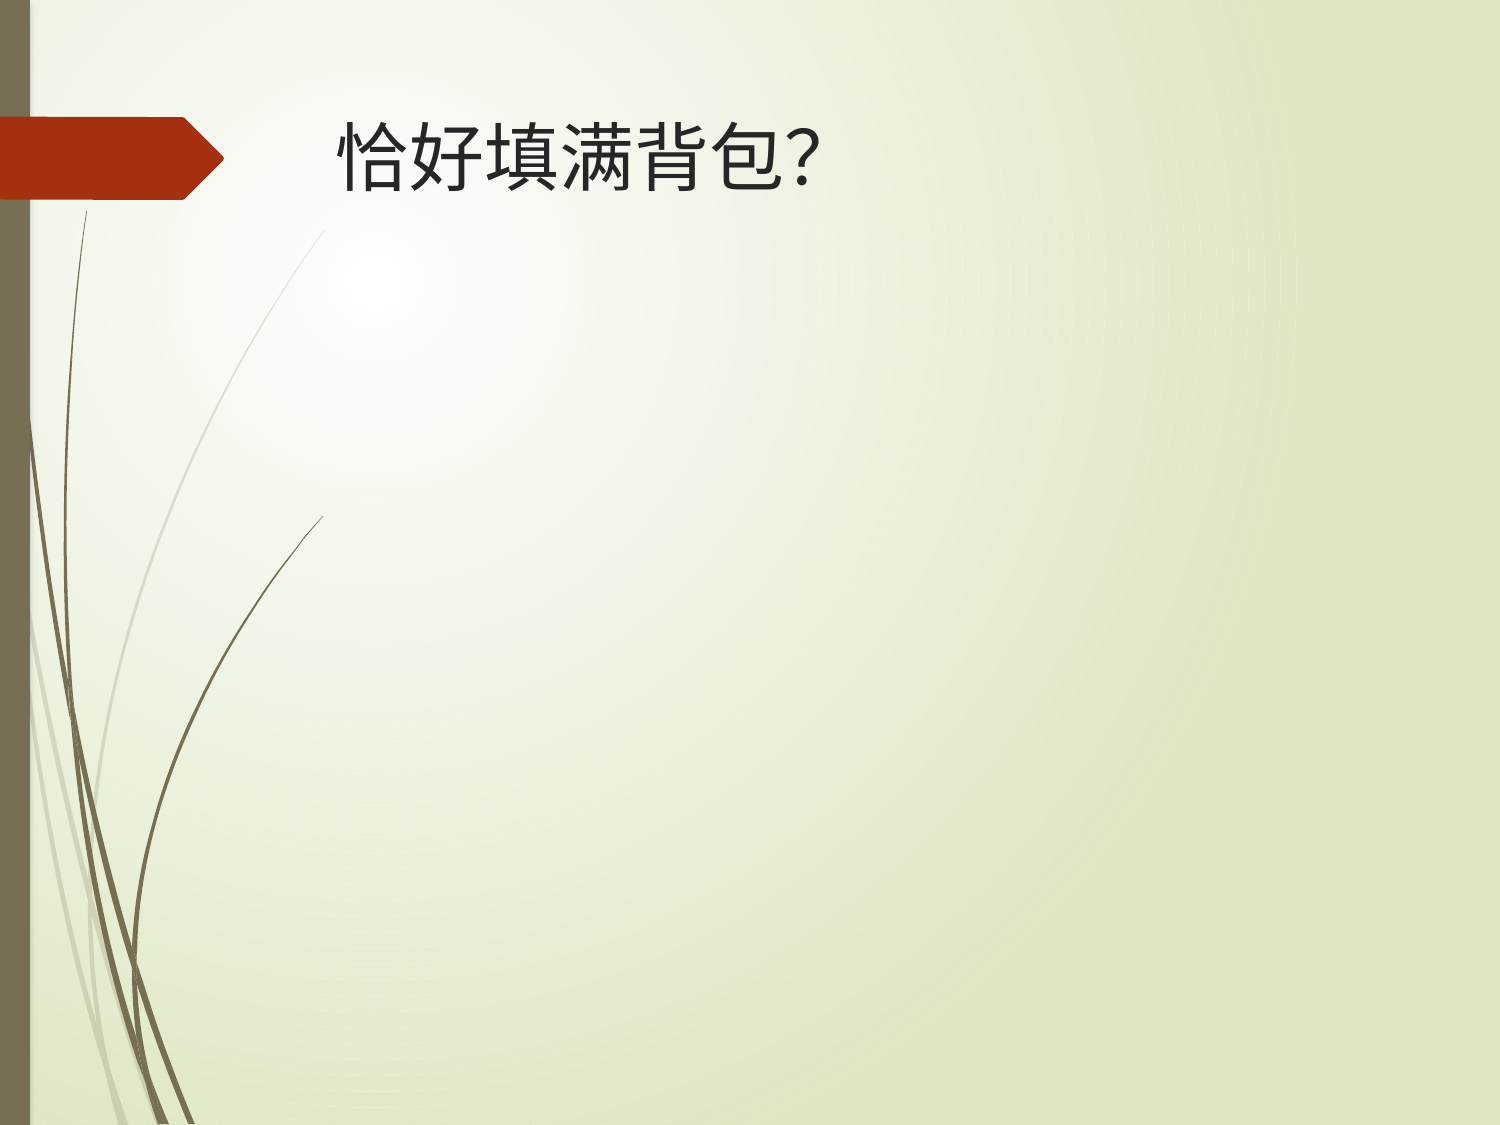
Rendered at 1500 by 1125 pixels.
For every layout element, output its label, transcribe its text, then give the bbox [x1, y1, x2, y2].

title 恰好填满背包？ [319, 102, 1400, 313]
